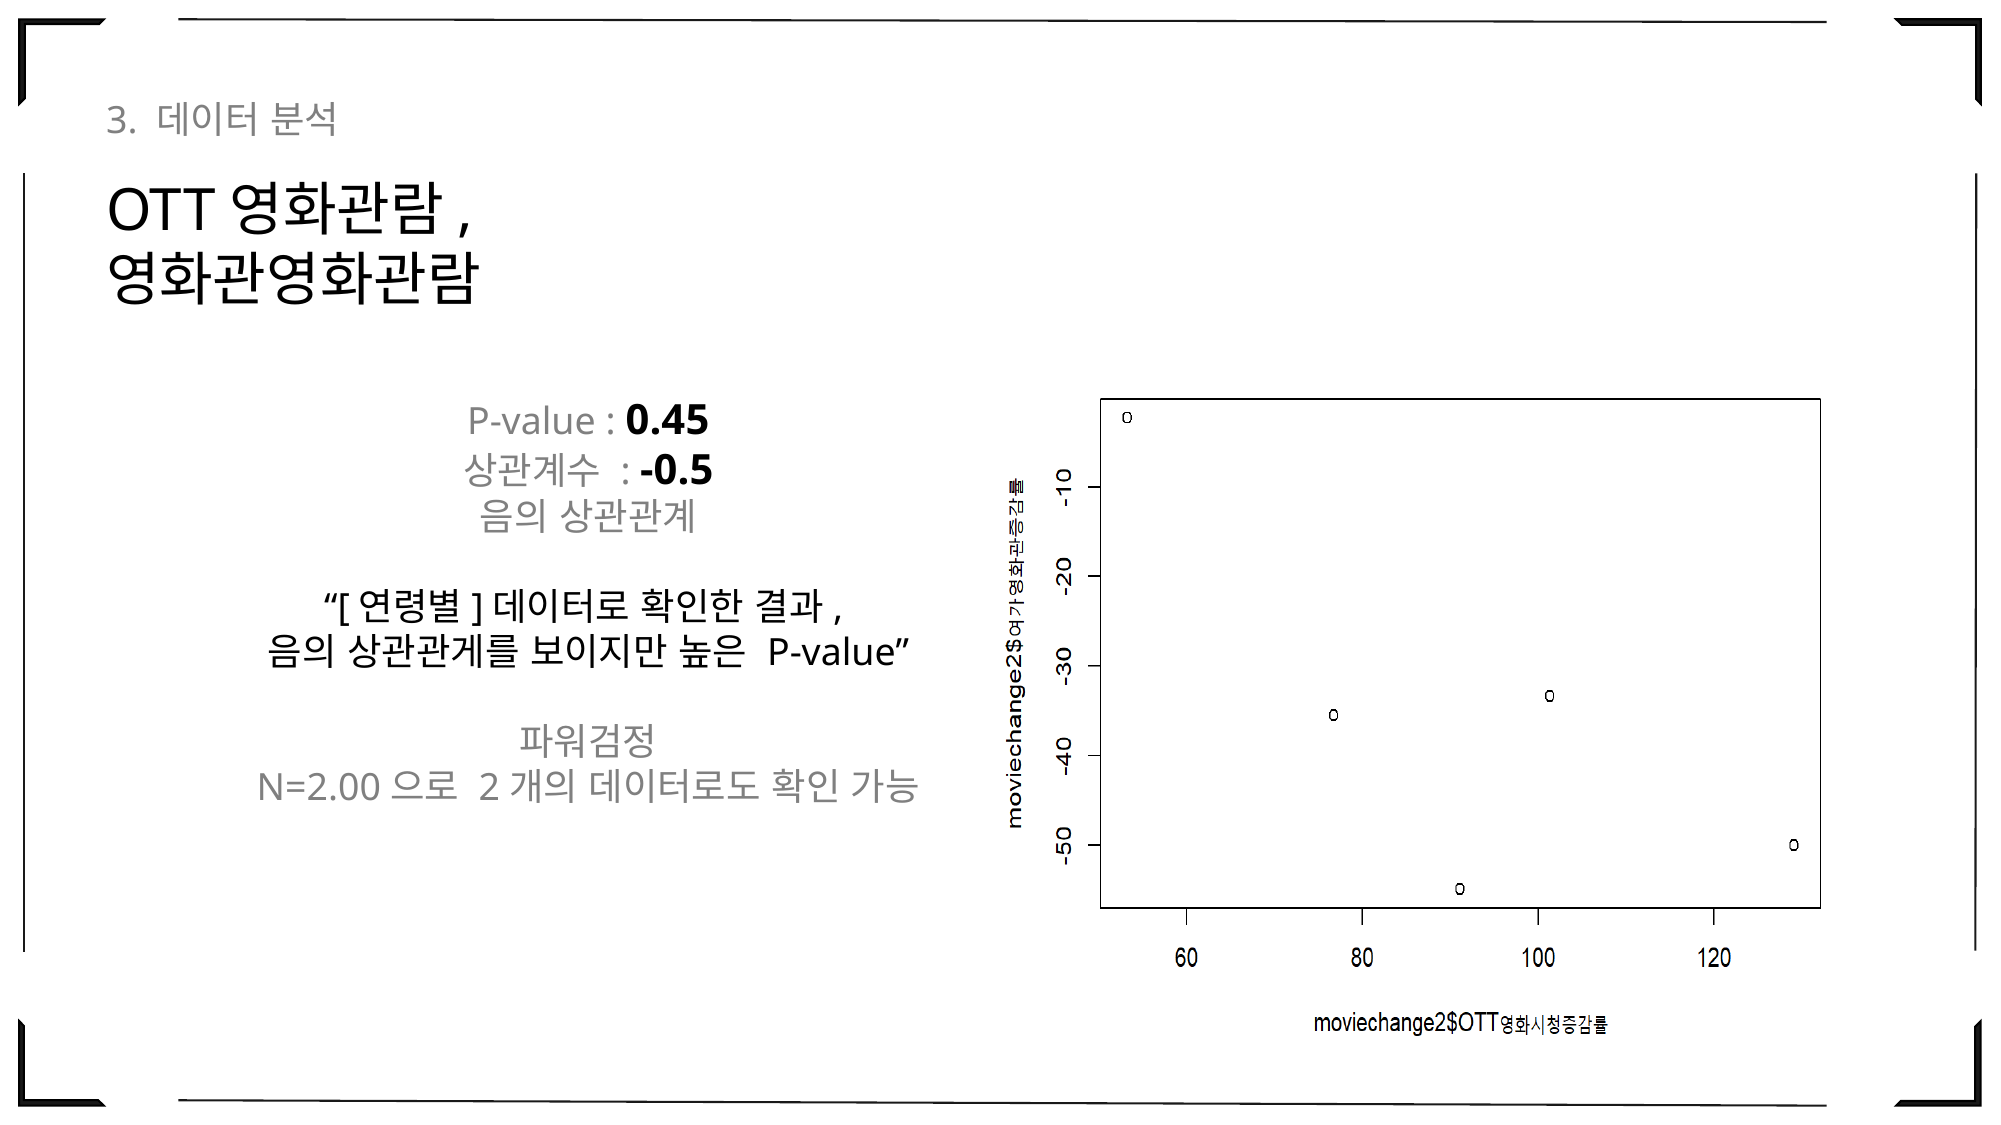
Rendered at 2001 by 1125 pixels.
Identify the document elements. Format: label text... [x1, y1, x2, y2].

text_box 3. 데이터 분석 [91, 88, 398, 149]
text_box P-value : 0.45 상관계수 : -0.5 음의 상관관계 “[연령별]데이터로 확인한 결과, 음의 상관관게를 보이지만 높은 P-value” 파워검정 N=2.00으로 2개의 데이터로도 확인 가능 [176, 385, 999, 816]
text_box OTT영화관람, 영화관영화관람 [91, 164, 551, 320]
picture [999, 385, 1823, 1051]
